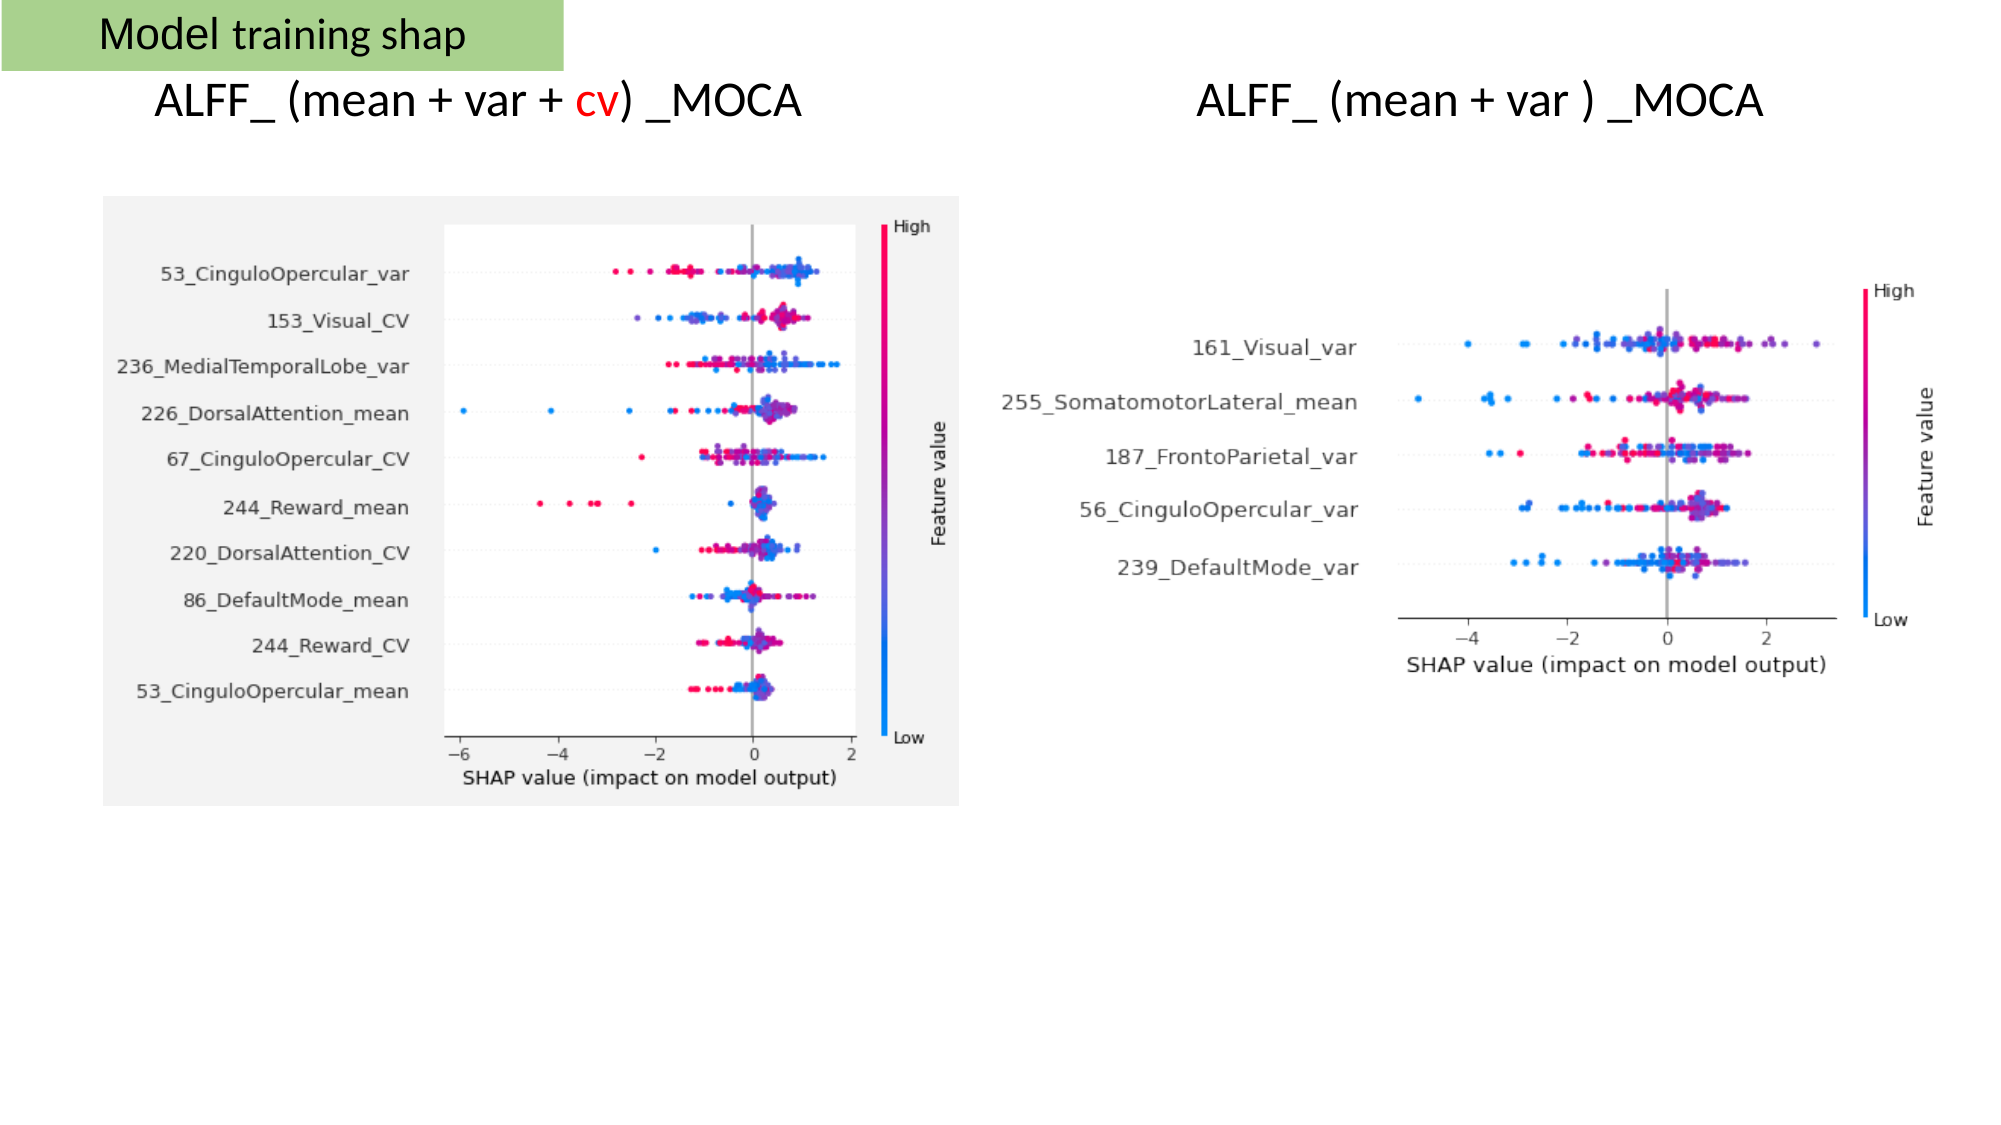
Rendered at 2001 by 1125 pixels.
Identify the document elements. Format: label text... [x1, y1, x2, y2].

text_box Model training shap [1, 0, 564, 71]
picture [989, 271, 1952, 688]
text_box ALFF_ (mean + var ) _MOCA [1181, 58, 1780, 134]
text_box ALFF_ (mean + var + cv) _MOCA [139, 58, 818, 134]
picture [103, 196, 959, 806]
